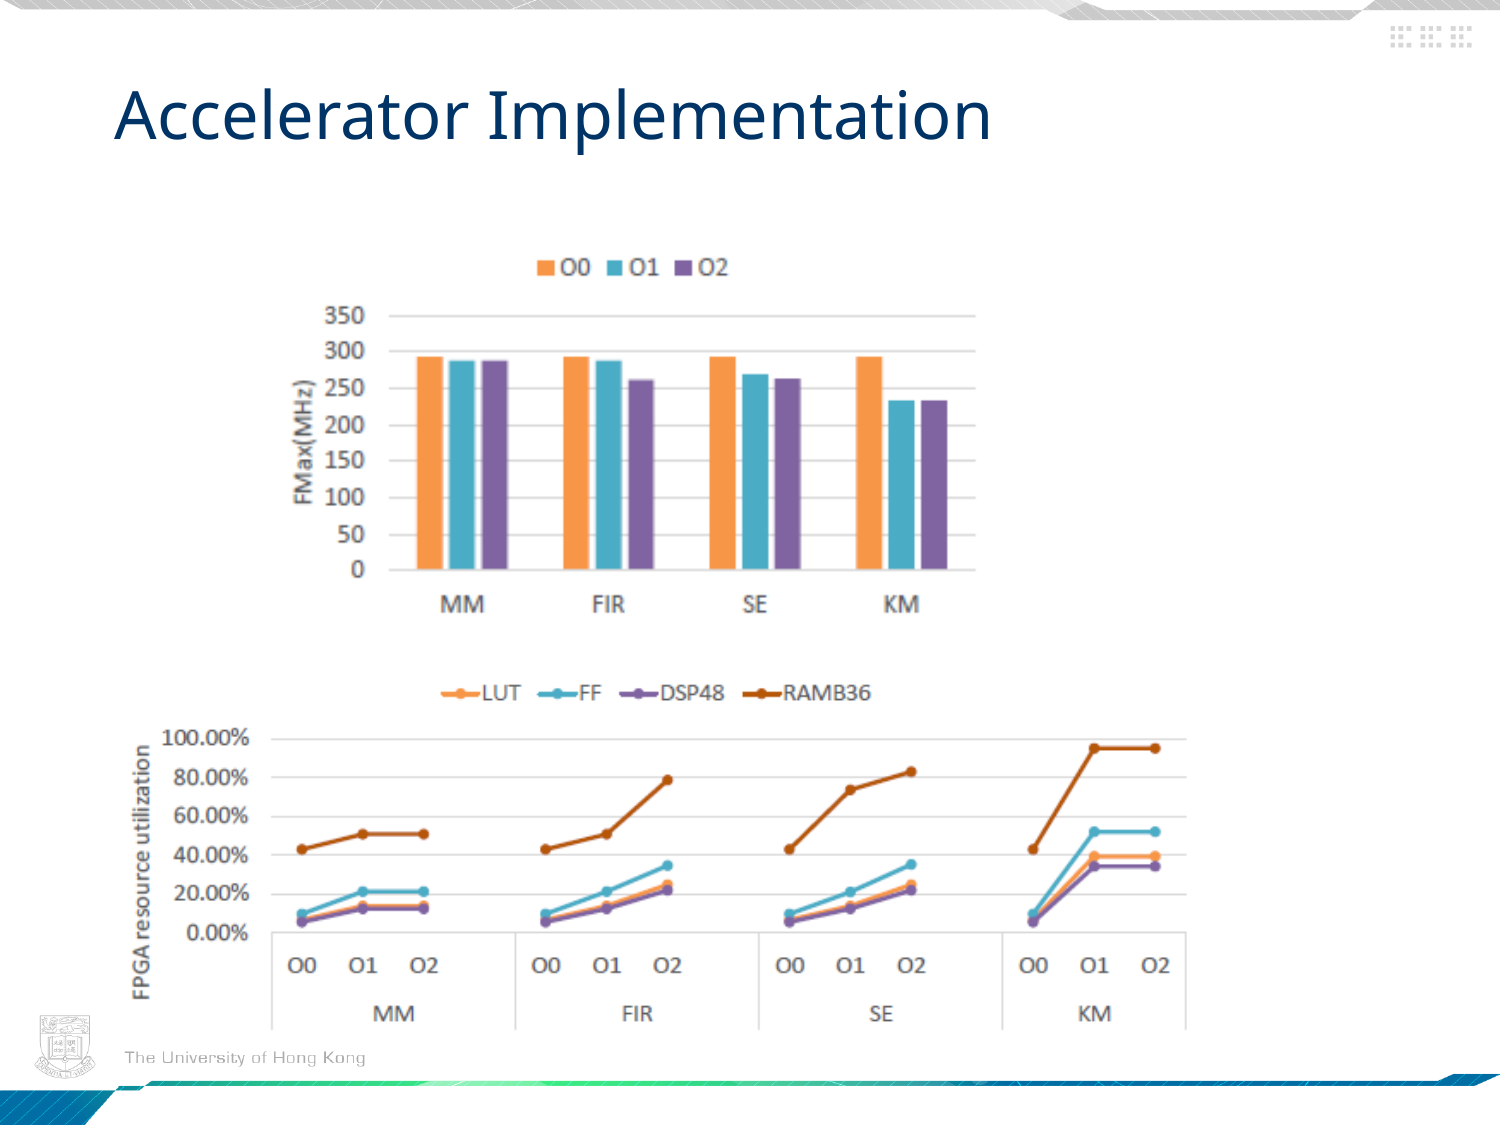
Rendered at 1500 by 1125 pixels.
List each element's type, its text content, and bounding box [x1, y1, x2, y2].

picture [0, 0, 1500, 1125]
title Accelerator Implementation [99, 62, 1426, 163]
